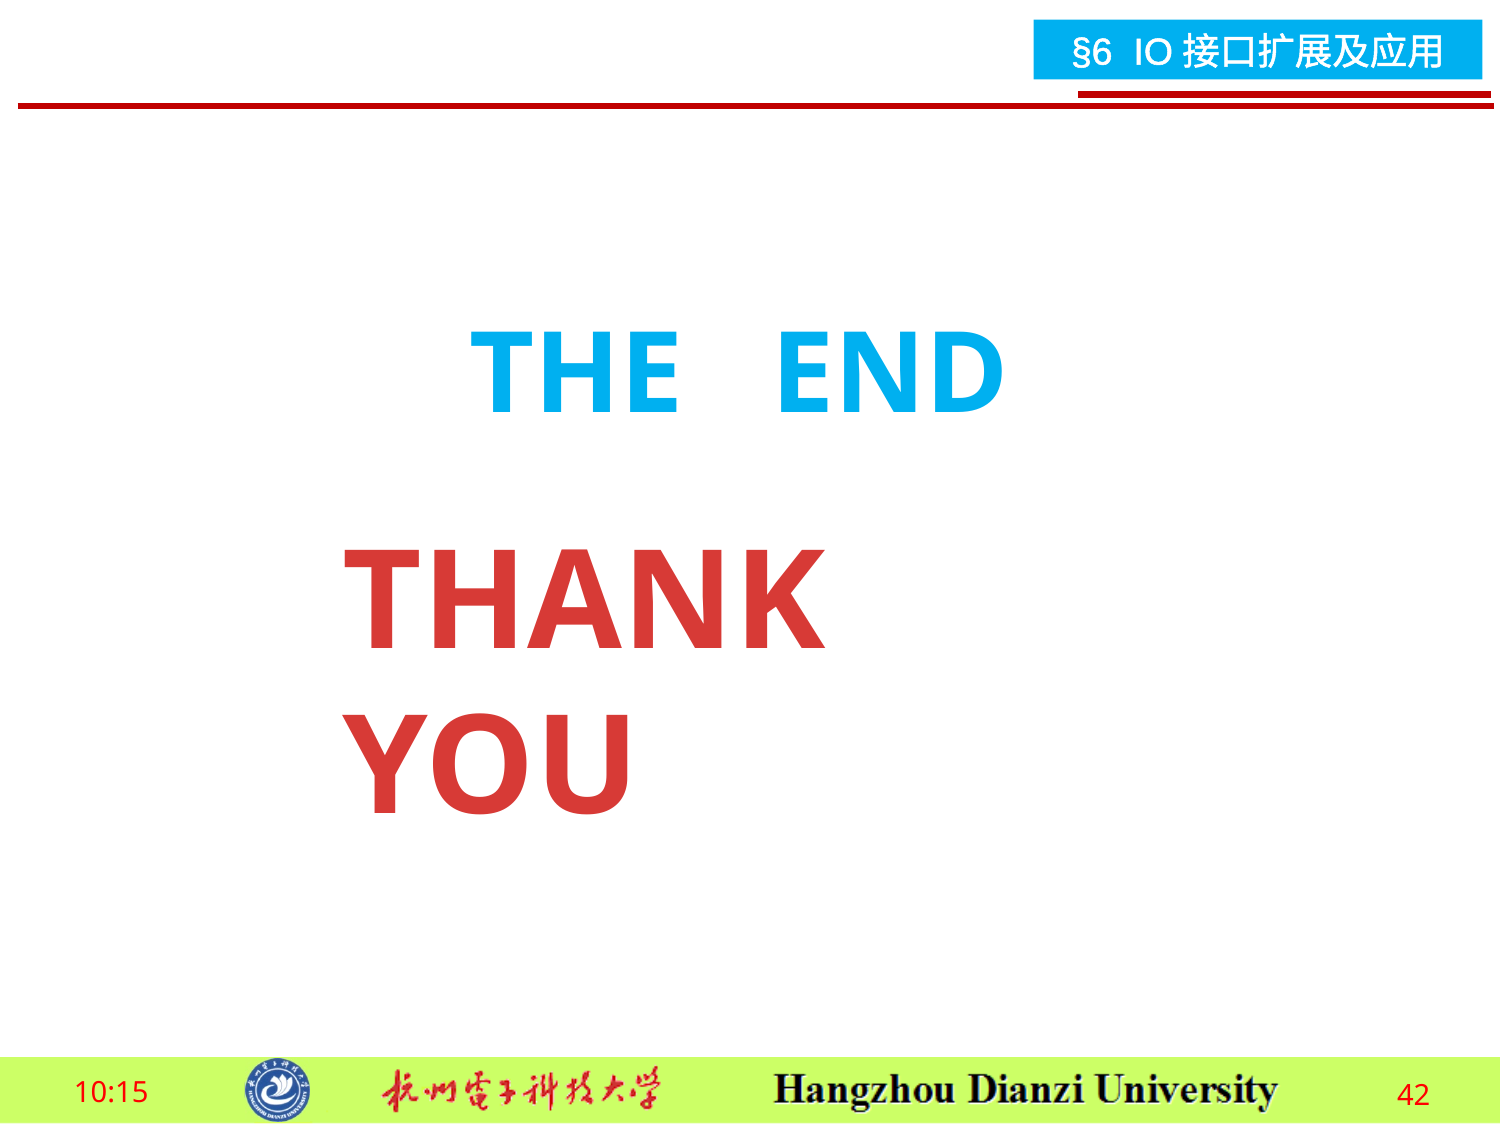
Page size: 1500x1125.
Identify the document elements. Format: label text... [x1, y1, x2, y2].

picture [0, 1057, 1500, 1125]
text_box THANK YOU [328, 503, 1172, 849]
text_box THE END [304, 292, 1175, 443]
